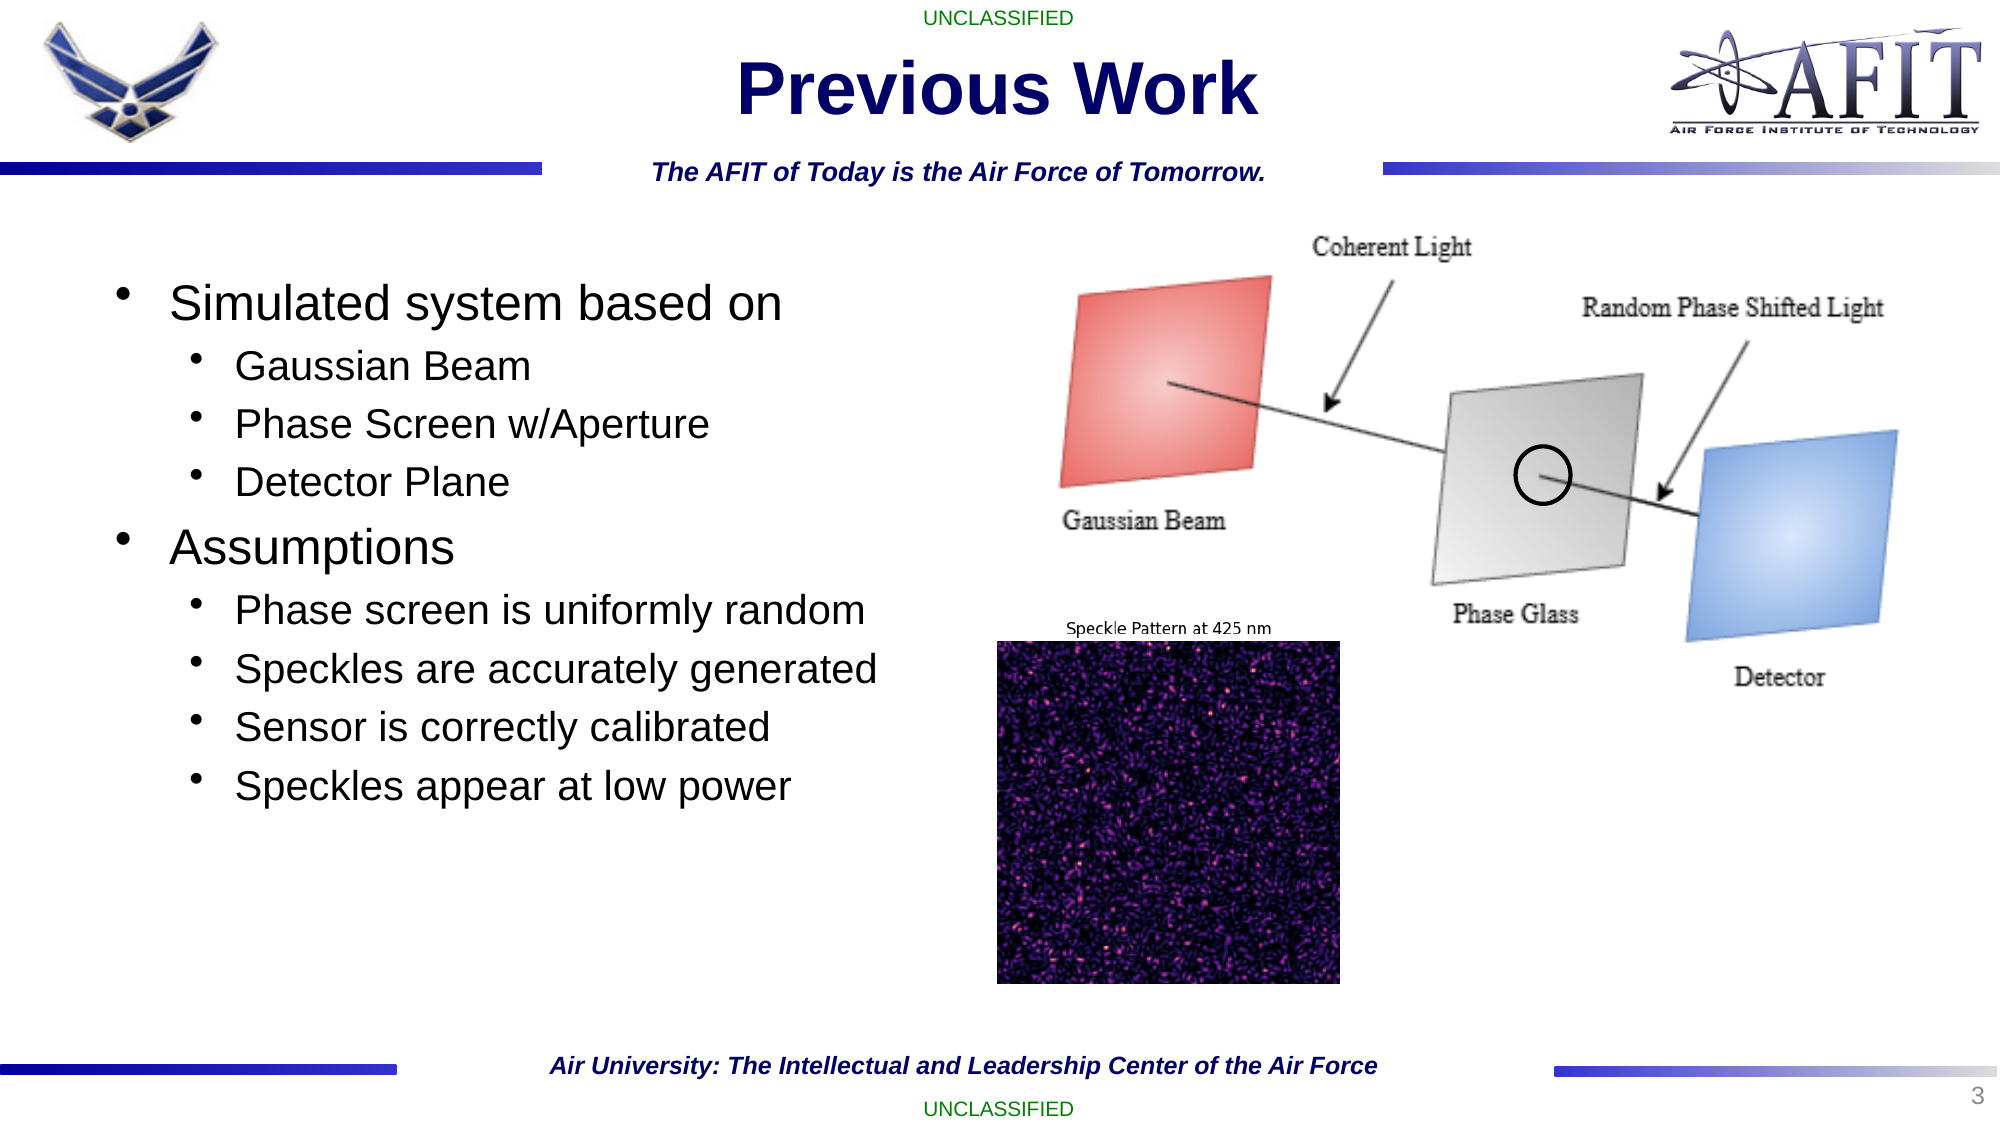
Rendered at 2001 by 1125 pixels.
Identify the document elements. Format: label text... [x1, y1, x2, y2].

picture [974, 189, 1987, 984]
list Simulated system based on Gaussian Beam Phase Screen w/Aperture Detector Plane Assumptions Phase screen is uniformly random Speckles are accurately generated Sensor is correctly calibrated Speckles appear at low power [99, 262, 1900, 1005]
picture [43, 21, 147, 143]
slide_number 3 [1533, 1065, 2000, 1125]
title Previous Work [147, 0, 1848, 169]
